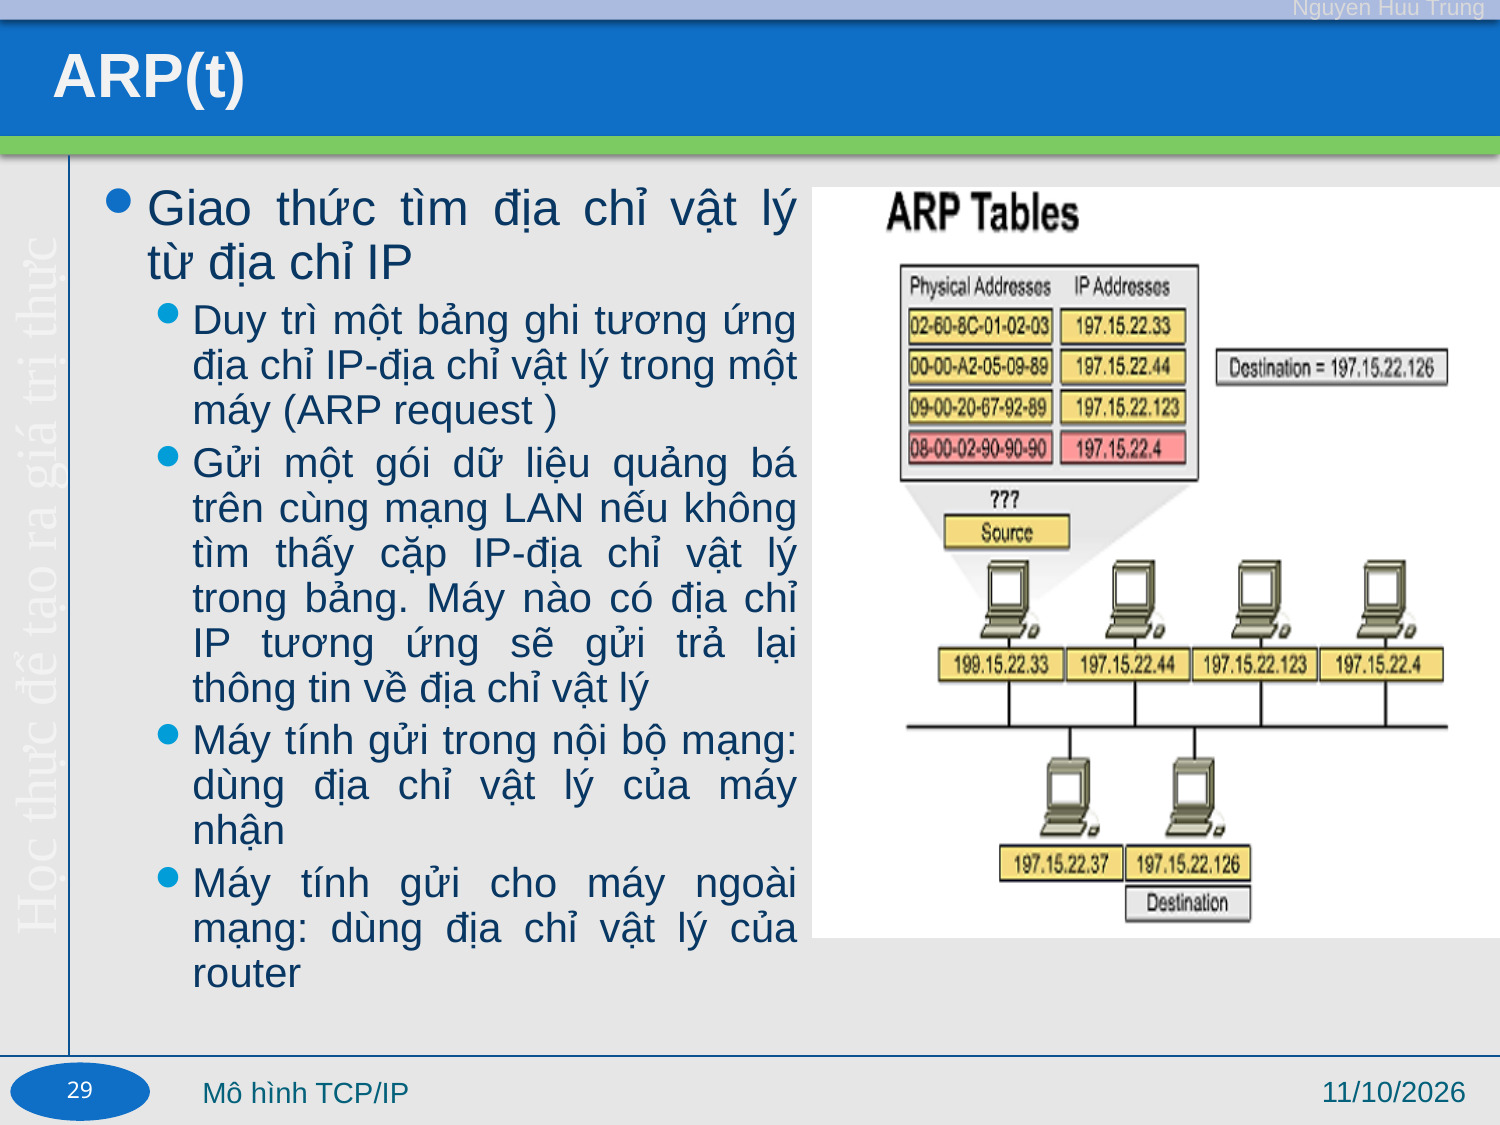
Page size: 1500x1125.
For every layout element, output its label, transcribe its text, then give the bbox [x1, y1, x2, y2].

slide_number 29 [10, 1062, 150, 1121]
list Giao thức tìm địa chỉ vật lý từ địa chỉ IP Duy trì một bảng ghi tương ứng địa chỉ IP-địa chỉ vật lý trong một máy (ARP request ) Gửi một gói dữ liệu quảng bá trên cùng mạng LAN nếu không tìm thấy cặp IP-địa chỉ vật lý trong bảng. Máy nào có địa chỉ IP tương ứng sẽ gửi trả lại thông tin về địa chỉ vật lý Máy tính gửi trong nội bộ mạng: dùng địa chỉ vật lý của máy nhận Máy tính gửi cho máy ngoài mạng: dùng địa chỉ vật lý của router [87, 174, 813, 1038]
footer Mô hình TCP/IP [187, 1071, 1025, 1113]
picture [812, 187, 1500, 938]
title ARP(t) [37, 24, 1476, 126]
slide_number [1074, 1069, 1482, 1113]
